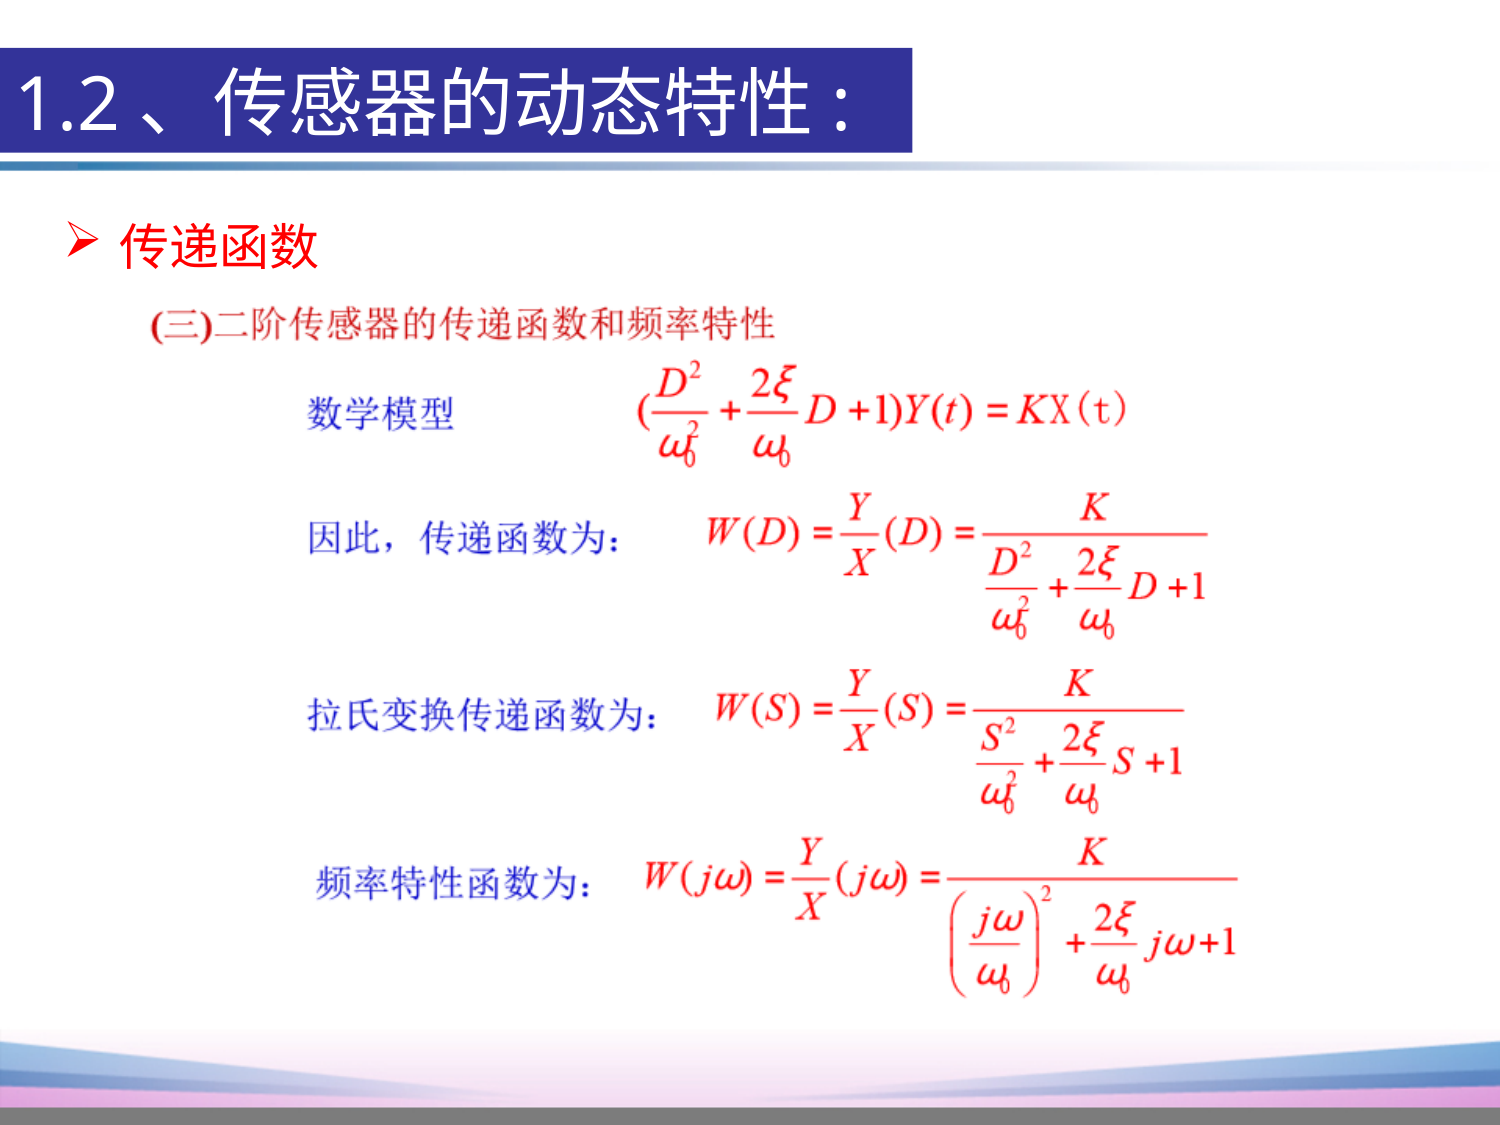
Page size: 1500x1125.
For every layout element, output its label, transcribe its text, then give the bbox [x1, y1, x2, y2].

text_box 1.2、传感器的动态特性: [0, 47, 913, 153]
text_box 传递函数 [48, 208, 1400, 283]
picture [0, 0, 1500, 1125]
